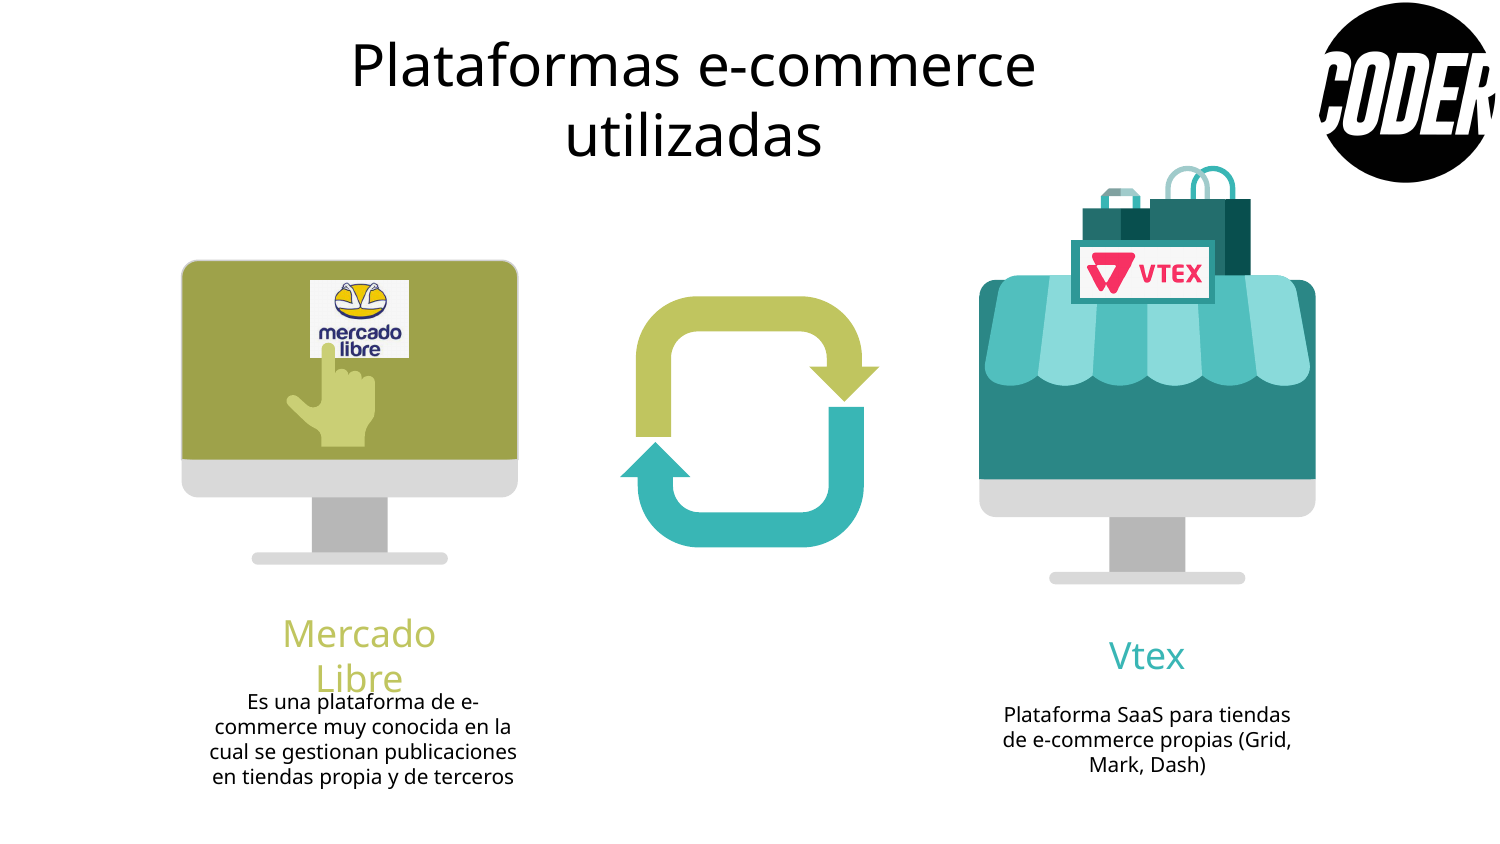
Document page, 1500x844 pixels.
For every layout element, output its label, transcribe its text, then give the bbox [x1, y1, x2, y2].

text_box [1149, 199, 1226, 275]
text_box [1120, 208, 1149, 240]
text_box [635, 296, 880, 437]
text_box [1226, 199, 1239, 275]
text_box [286, 367, 375, 447]
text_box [976, 631, 1319, 791]
text_box [1165, 165, 1210, 199]
text_box [1190, 174, 1200, 199]
text_box [1100, 188, 1120, 197]
text_box [181, 459, 518, 498]
picture [1080, 247, 1209, 298]
text_box [311, 498, 388, 552]
text_box [984, 275, 1049, 386]
text_box Es una plataforma de e-commerce muy conocida en la cual se gestionan publicaciones en tiendas propia y de terceros [181, 686, 545, 791]
text_box [1244, 275, 1310, 386]
text_box [1082, 208, 1120, 240]
text_box [1239, 199, 1251, 275]
text_box [181, 260, 518, 459]
picture [1314, 0, 1500, 186]
text_box [1093, 305, 1147, 386]
text_box [251, 552, 448, 565]
text_box [1147, 305, 1203, 386]
picture [310, 280, 409, 359]
text_box [1049, 571, 1246, 585]
text_box [979, 279, 1316, 479]
text_box [1037, 275, 1097, 386]
text_box [1132, 197, 1141, 208]
text_box [979, 479, 1316, 518]
text_box [1120, 188, 1141, 197]
text_box Mercado Libre [241, 631, 478, 678]
text_box [1201, 165, 1236, 199]
text_box [1071, 240, 1216, 305]
text_box [1199, 275, 1257, 386]
text_box [1109, 518, 1186, 571]
text_box [1100, 197, 1109, 208]
text_box [620, 406, 864, 548]
title Plataformas e-commerce utilizadas [229, 71, 1159, 125]
